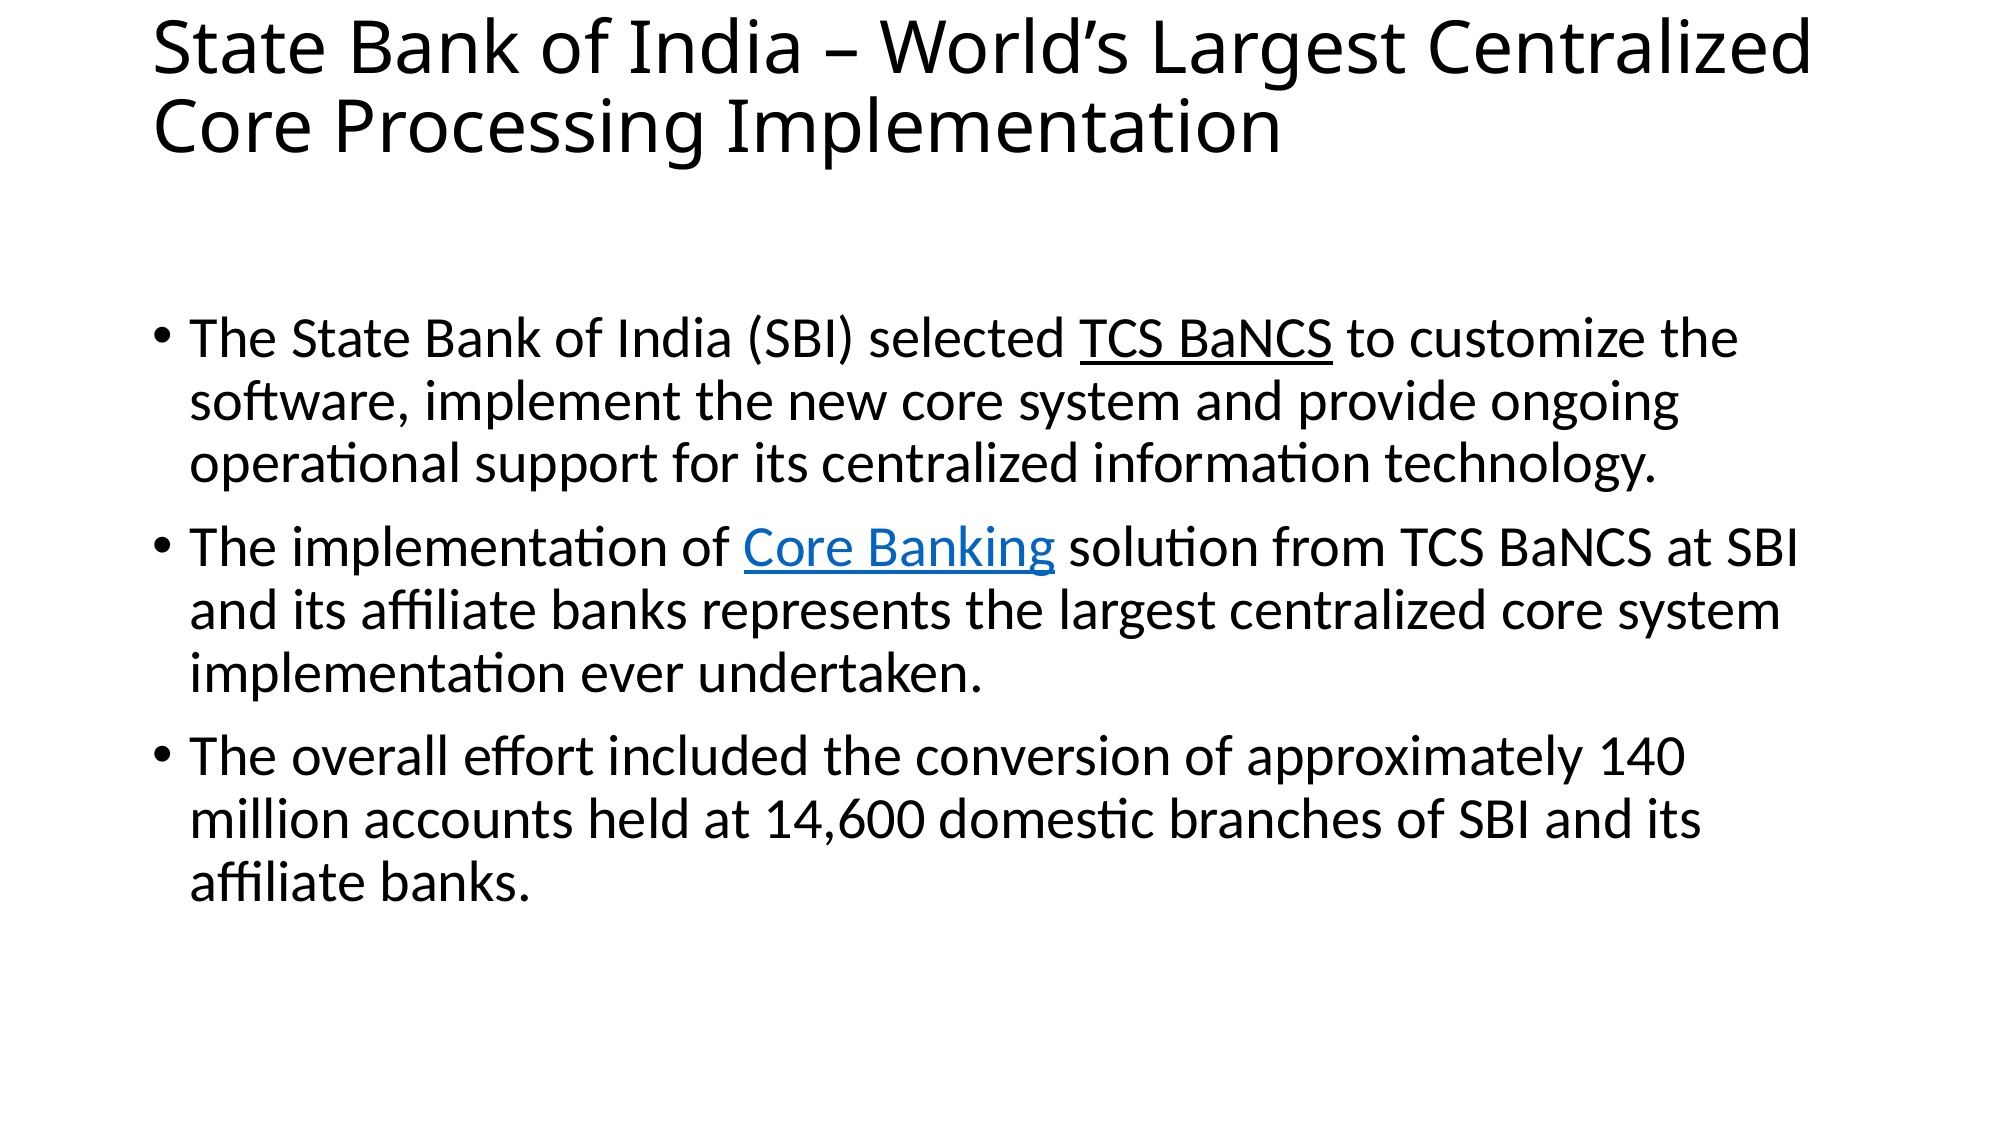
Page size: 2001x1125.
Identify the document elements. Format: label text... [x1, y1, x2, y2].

title State Bank of India – World’s Largest Centralized Core Processing Implementation [137, 0, 1863, 267]
list The State Bank of India (SBI) selected TCS BaNCS to customize the software, implement the new core system and provide ongoing operational support for its centralized information technology. The implementation of Core Banking solution from TCS BaNCS at SBI and its affiliate banks represents the largest centralized core system implementation ever undertaken. The overall effort included the conversion of approximately 140 million accounts held at 14,600 domestic branches of SBI and its affiliate banks. [137, 299, 1863, 1014]
